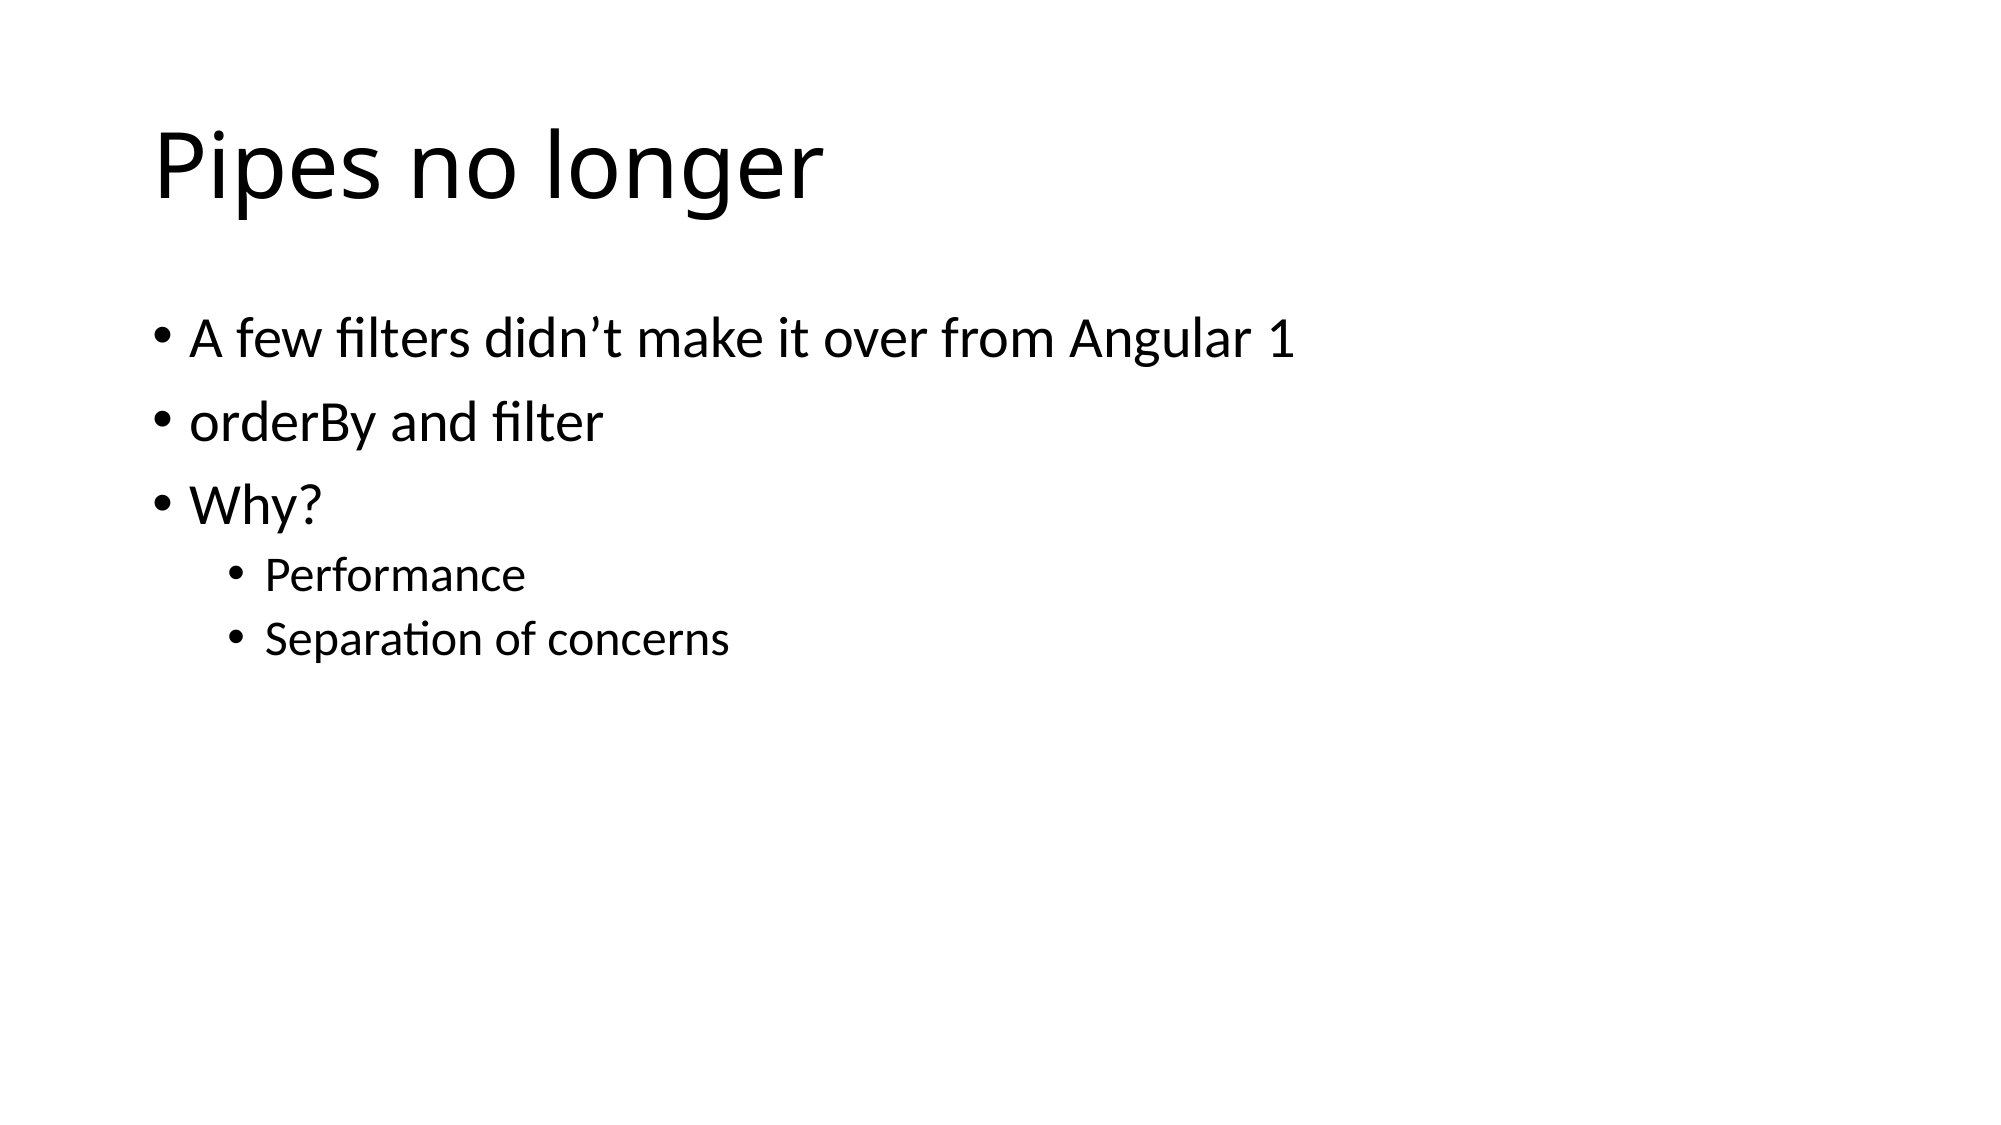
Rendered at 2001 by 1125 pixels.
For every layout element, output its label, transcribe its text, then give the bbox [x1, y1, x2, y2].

title Pipes no longer [137, 59, 1863, 278]
list A few filters didn’t make it over from Angular 1 orderBy and filter Why? Performance Separation of concerns [137, 299, 1863, 1014]
